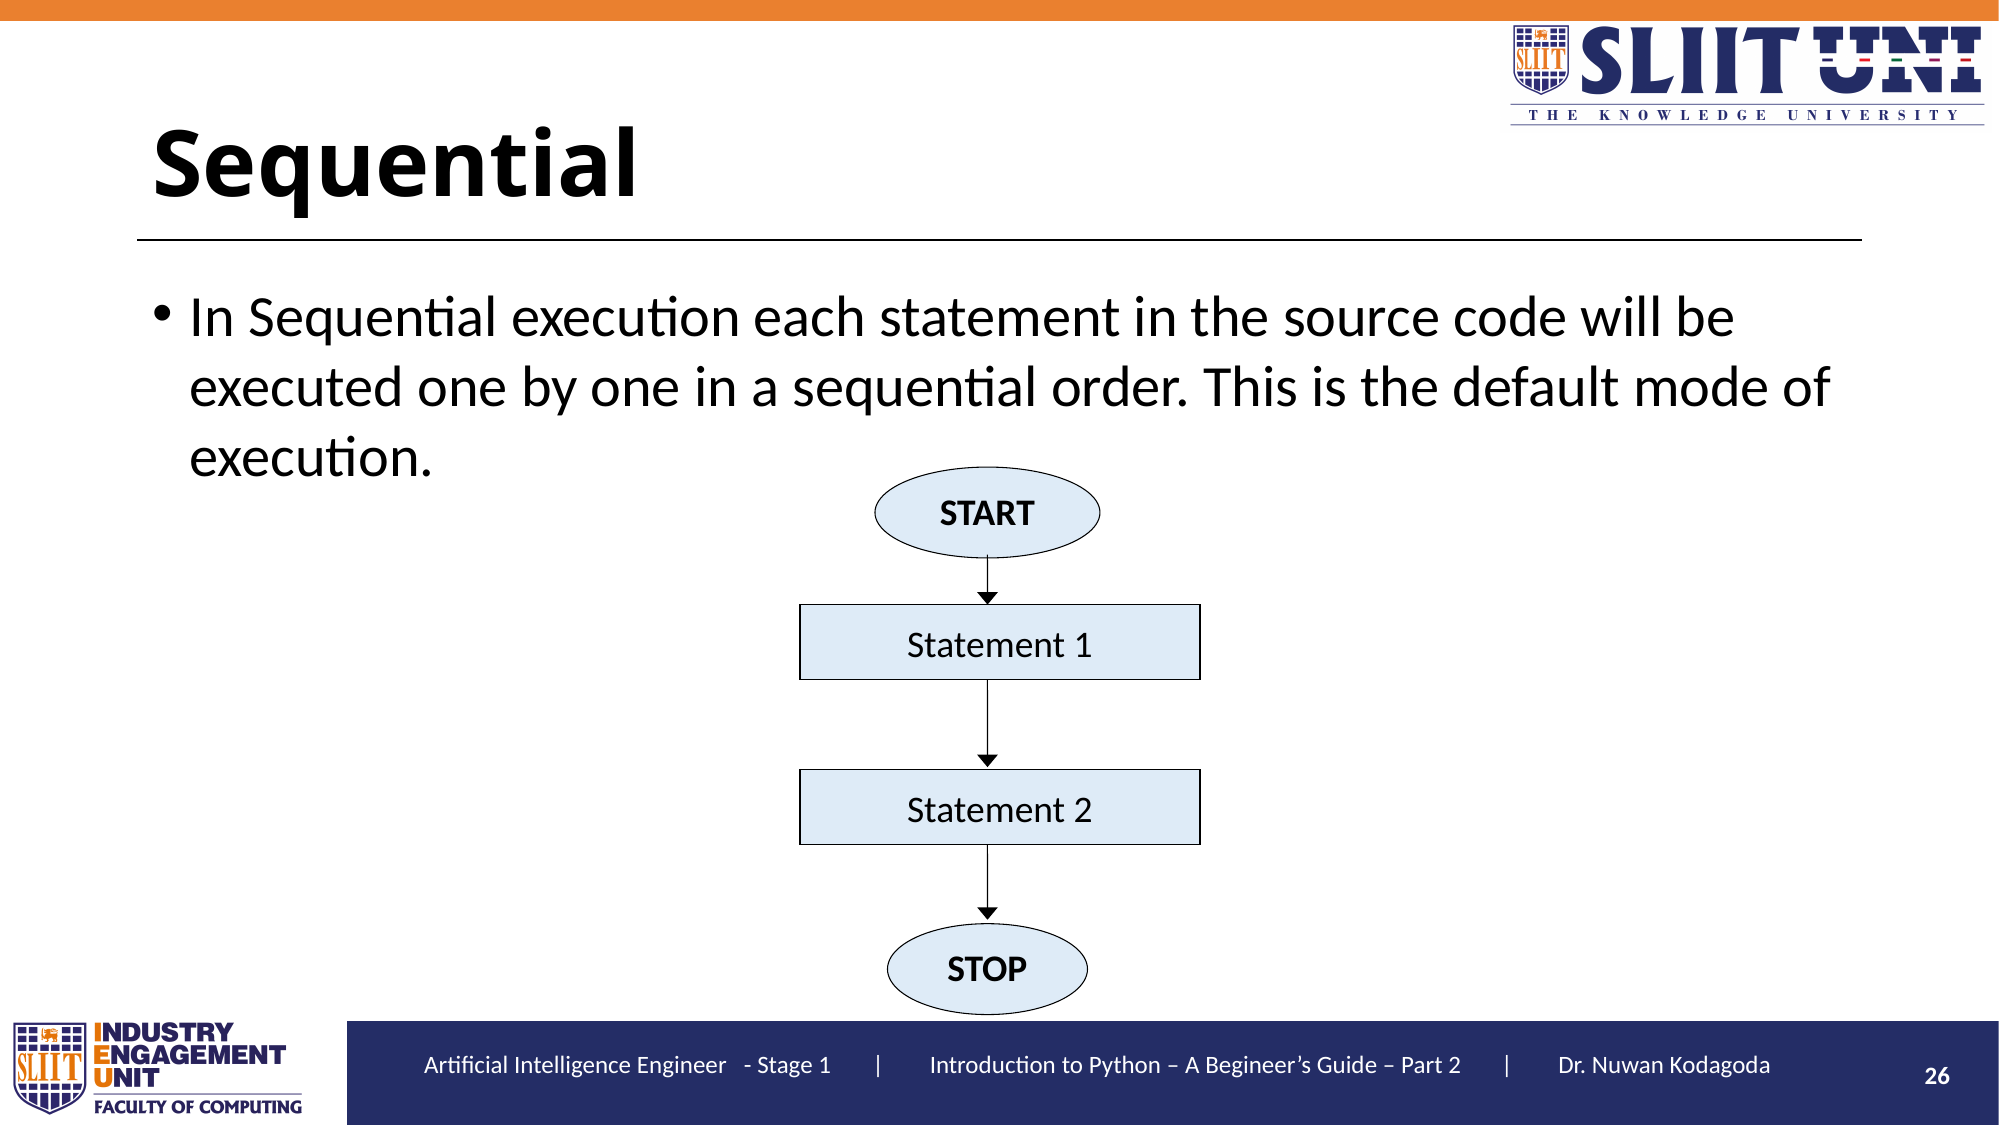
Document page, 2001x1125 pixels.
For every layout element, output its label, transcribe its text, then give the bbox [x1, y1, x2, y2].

picture [1500, 21, 1992, 133]
slide_number 26 [1862, 1044, 1965, 1105]
list In Sequential execution each statement in the source code will be executed one by one in a sequential order. This is the default mode of execution. [137, 270, 1863, 985]
title Sequential [137, 57, 1863, 270]
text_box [799, 467, 1200, 1015]
picture [7, 1019, 308, 1119]
